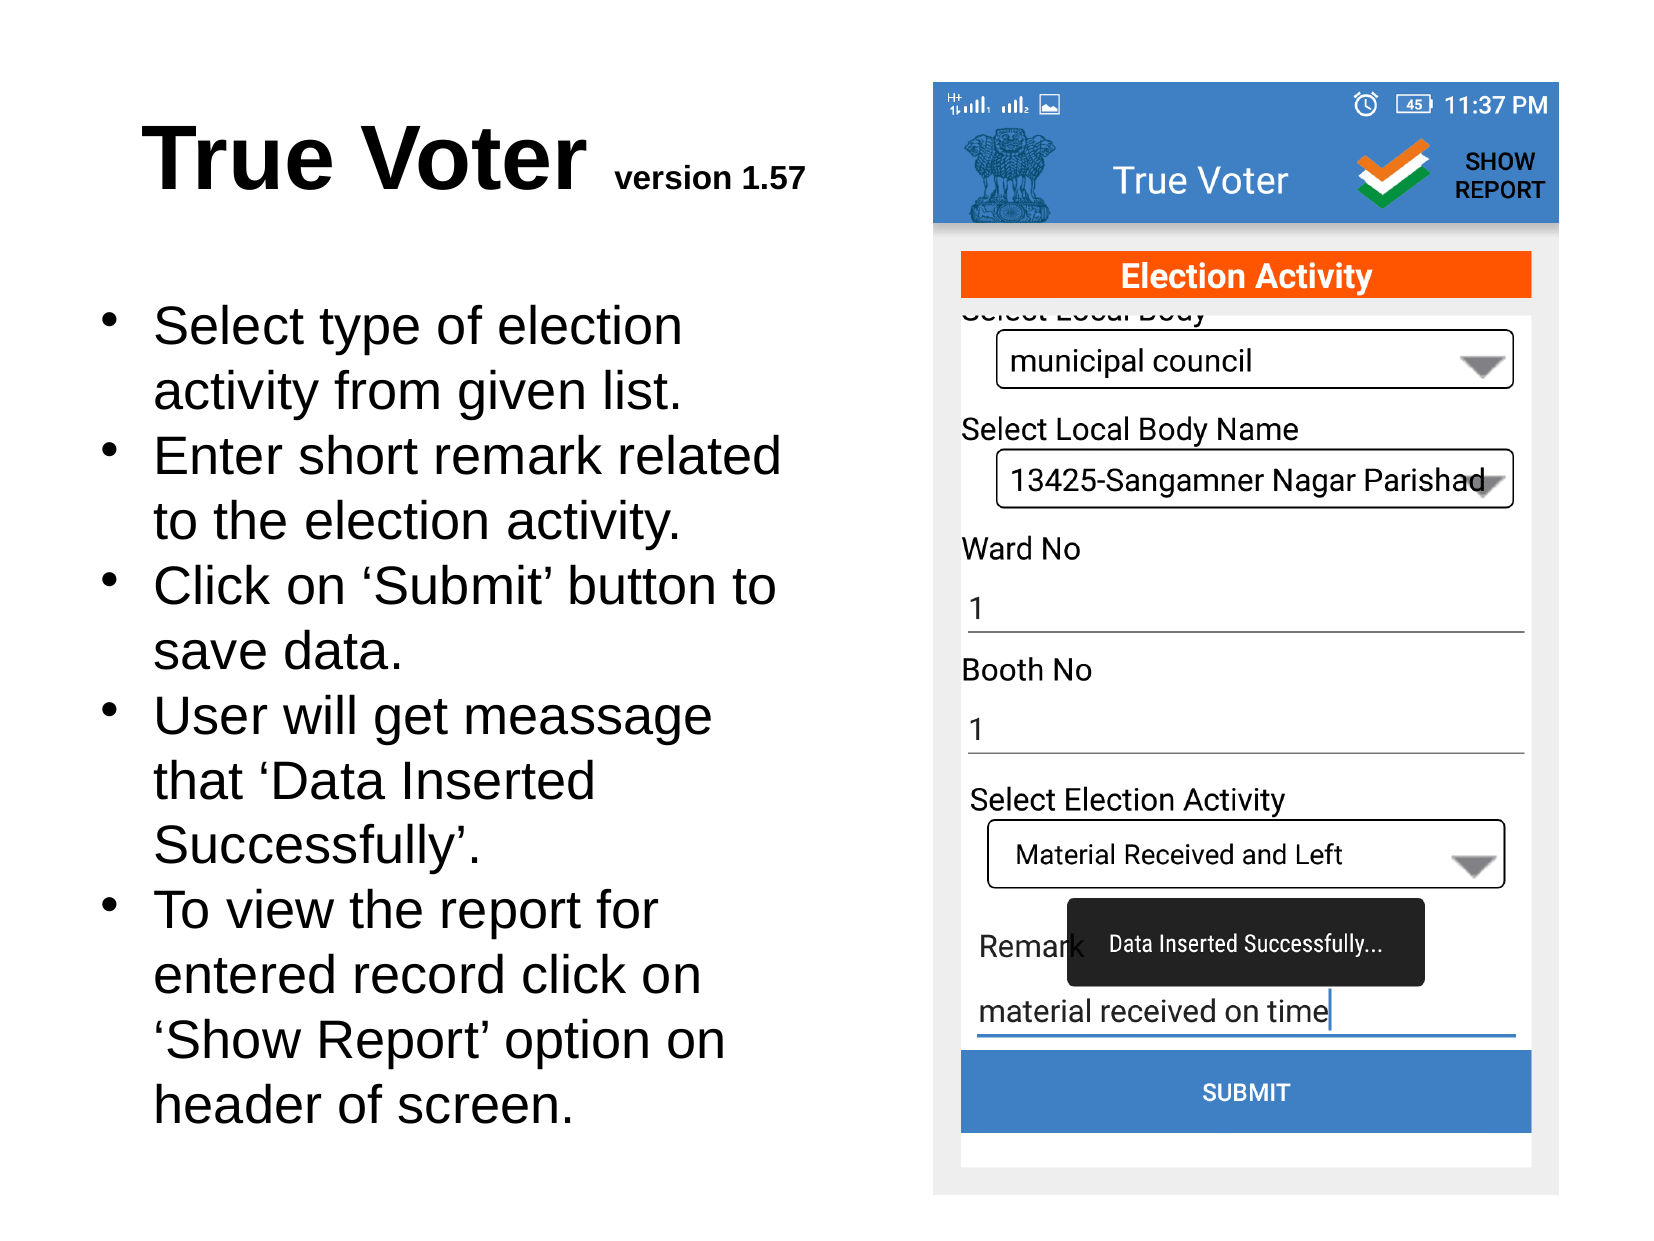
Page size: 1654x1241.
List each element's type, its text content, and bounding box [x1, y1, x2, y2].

text_box Select type of election activity from given list. Enter short remark related to the election activity. Click on ‘Submit’ button to save data. User will get meassage that ‘Data Inserted Successfully’. To view the report for entered record click on ‘Show Report’ option on header of screen. [82, 290, 809, 1146]
picture [933, 82, 1560, 1195]
text_box True Voter version 1.57 [82, 49, 815, 257]
